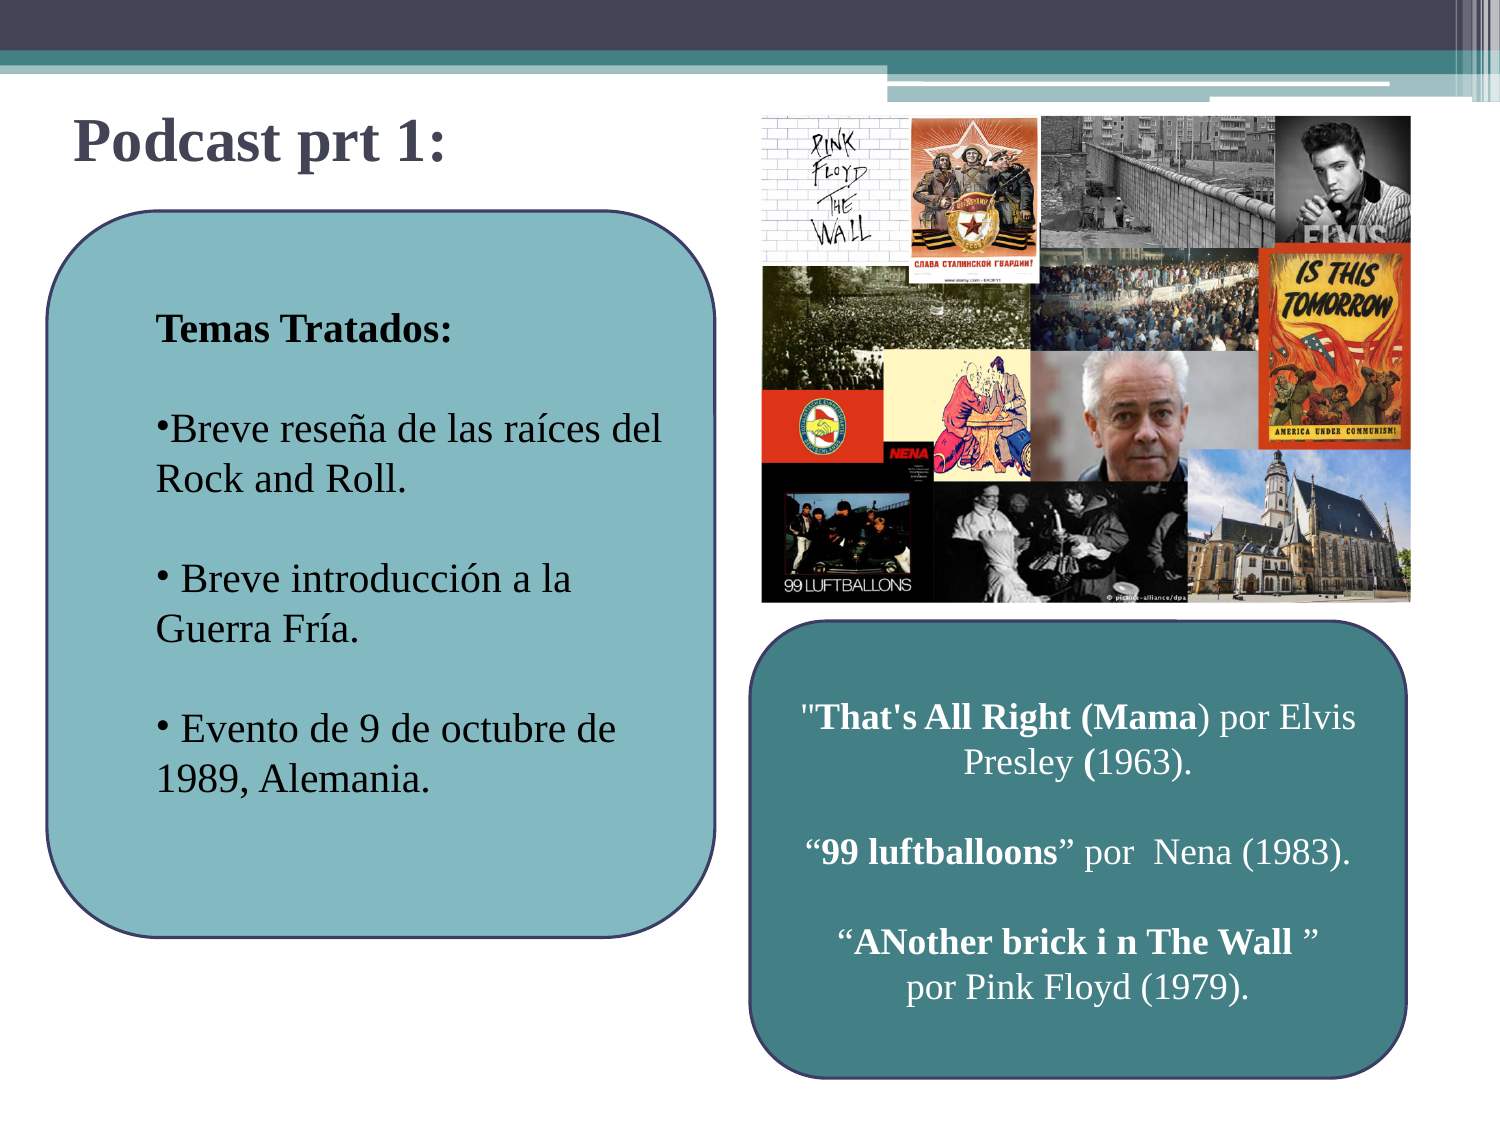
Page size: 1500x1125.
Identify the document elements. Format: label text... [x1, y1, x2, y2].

text_box "That's All Right (Mama) por Elvis Presley (1963). “99 luftballoons” por Nena (1983). “ANother brick i n The Wall ” por Pink Floyd (1979). [749, 621, 1407, 1079]
title Podcast prt 1: [58, 93, 675, 270]
text_box [46, 210, 715, 938]
picture [761, 105, 1411, 603]
text_box Temas Tratados: Breve reseña de las raíces del Rock and Roll. Breve introducción a la Guerra Fría. Evento de 9 de octubre de 1989, Alemania. [140, 292, 680, 864]
